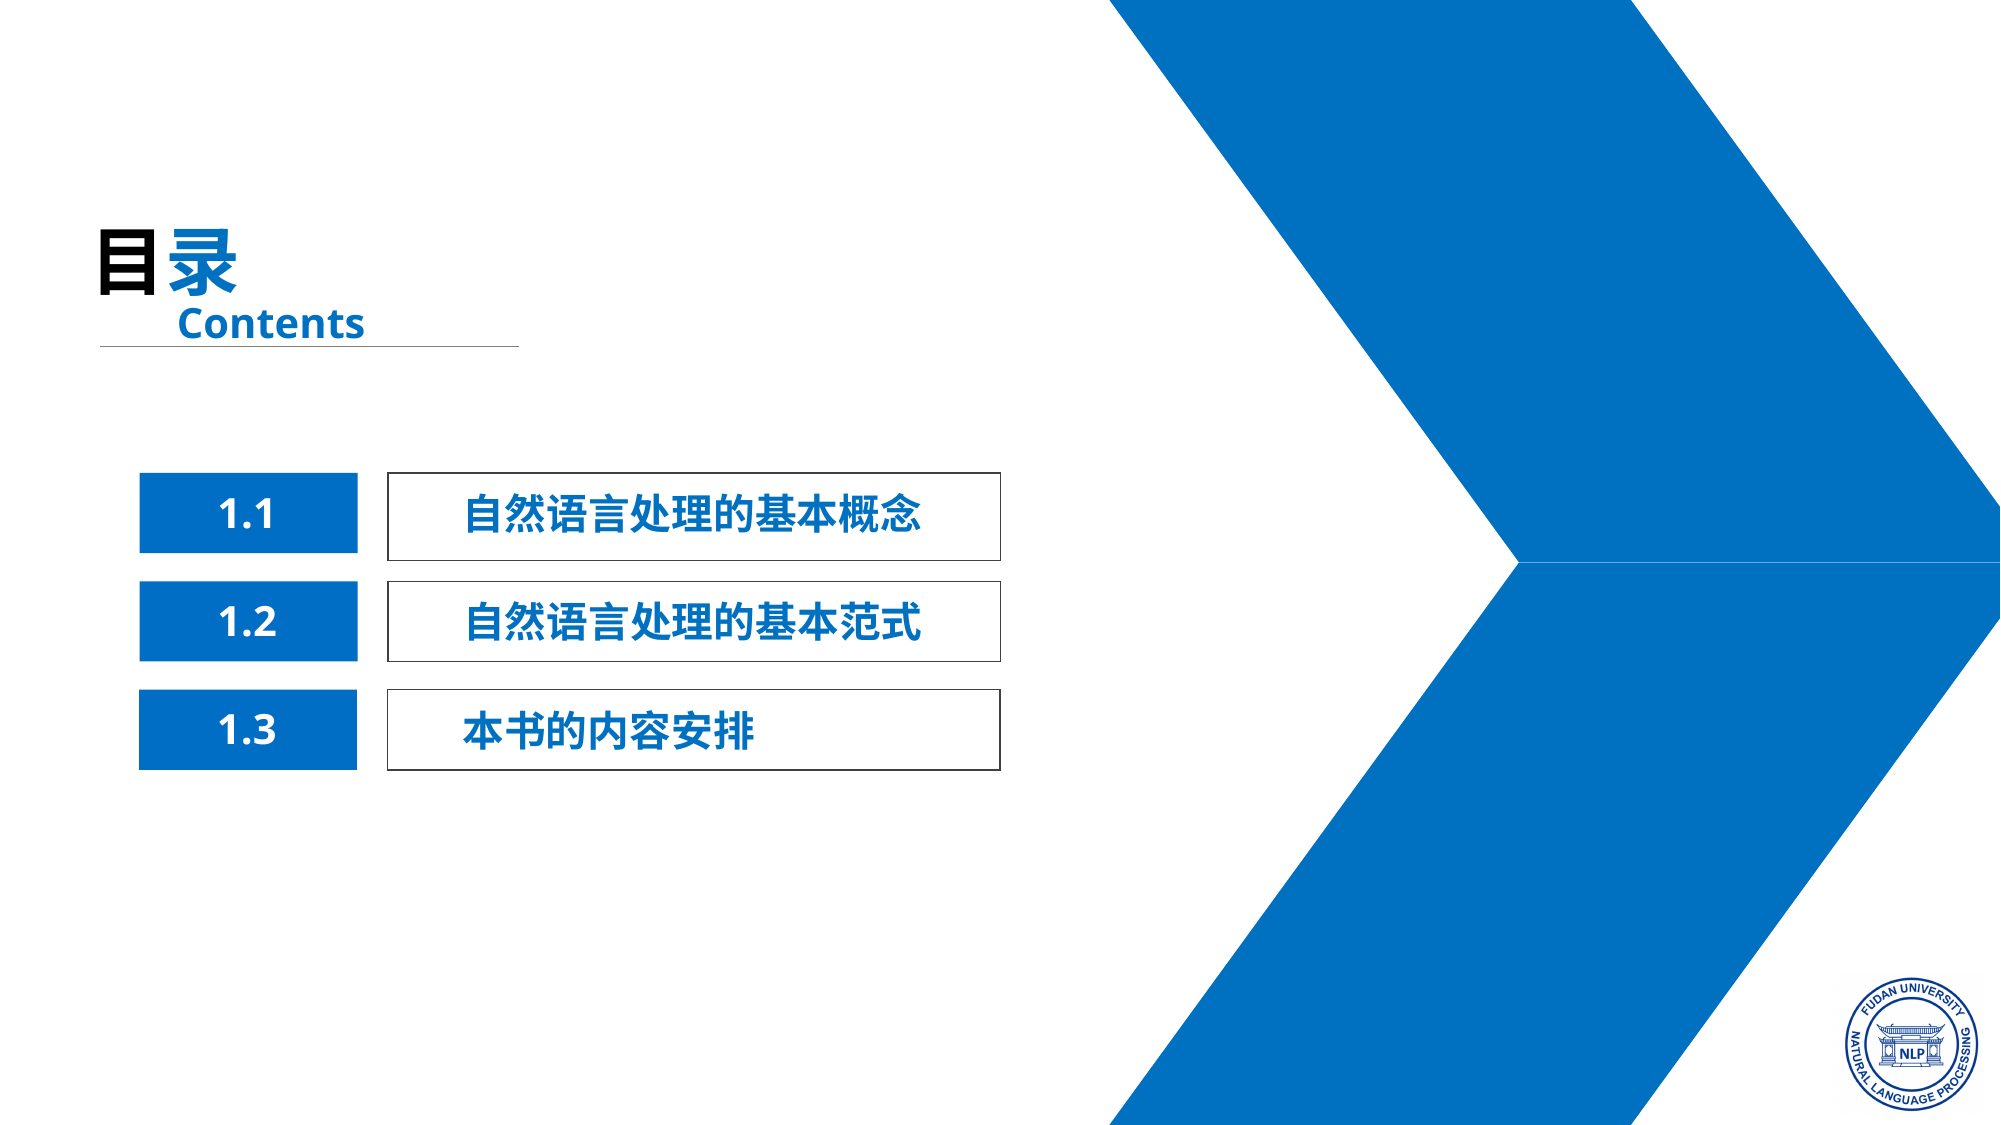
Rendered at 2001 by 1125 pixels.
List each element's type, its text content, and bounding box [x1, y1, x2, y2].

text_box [139, 472, 358, 554]
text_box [387, 689, 1001, 771]
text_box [75, 207, 519, 356]
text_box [139, 581, 358, 662]
picture [1834, 972, 1985, 1117]
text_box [138, 689, 358, 771]
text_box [387, 581, 1001, 662]
text_box [1109, 0, 2000, 563]
slide_number 2 [1412, 1042, 1863, 1103]
text_box [1109, 563, 2000, 1125]
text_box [387, 472, 1002, 561]
